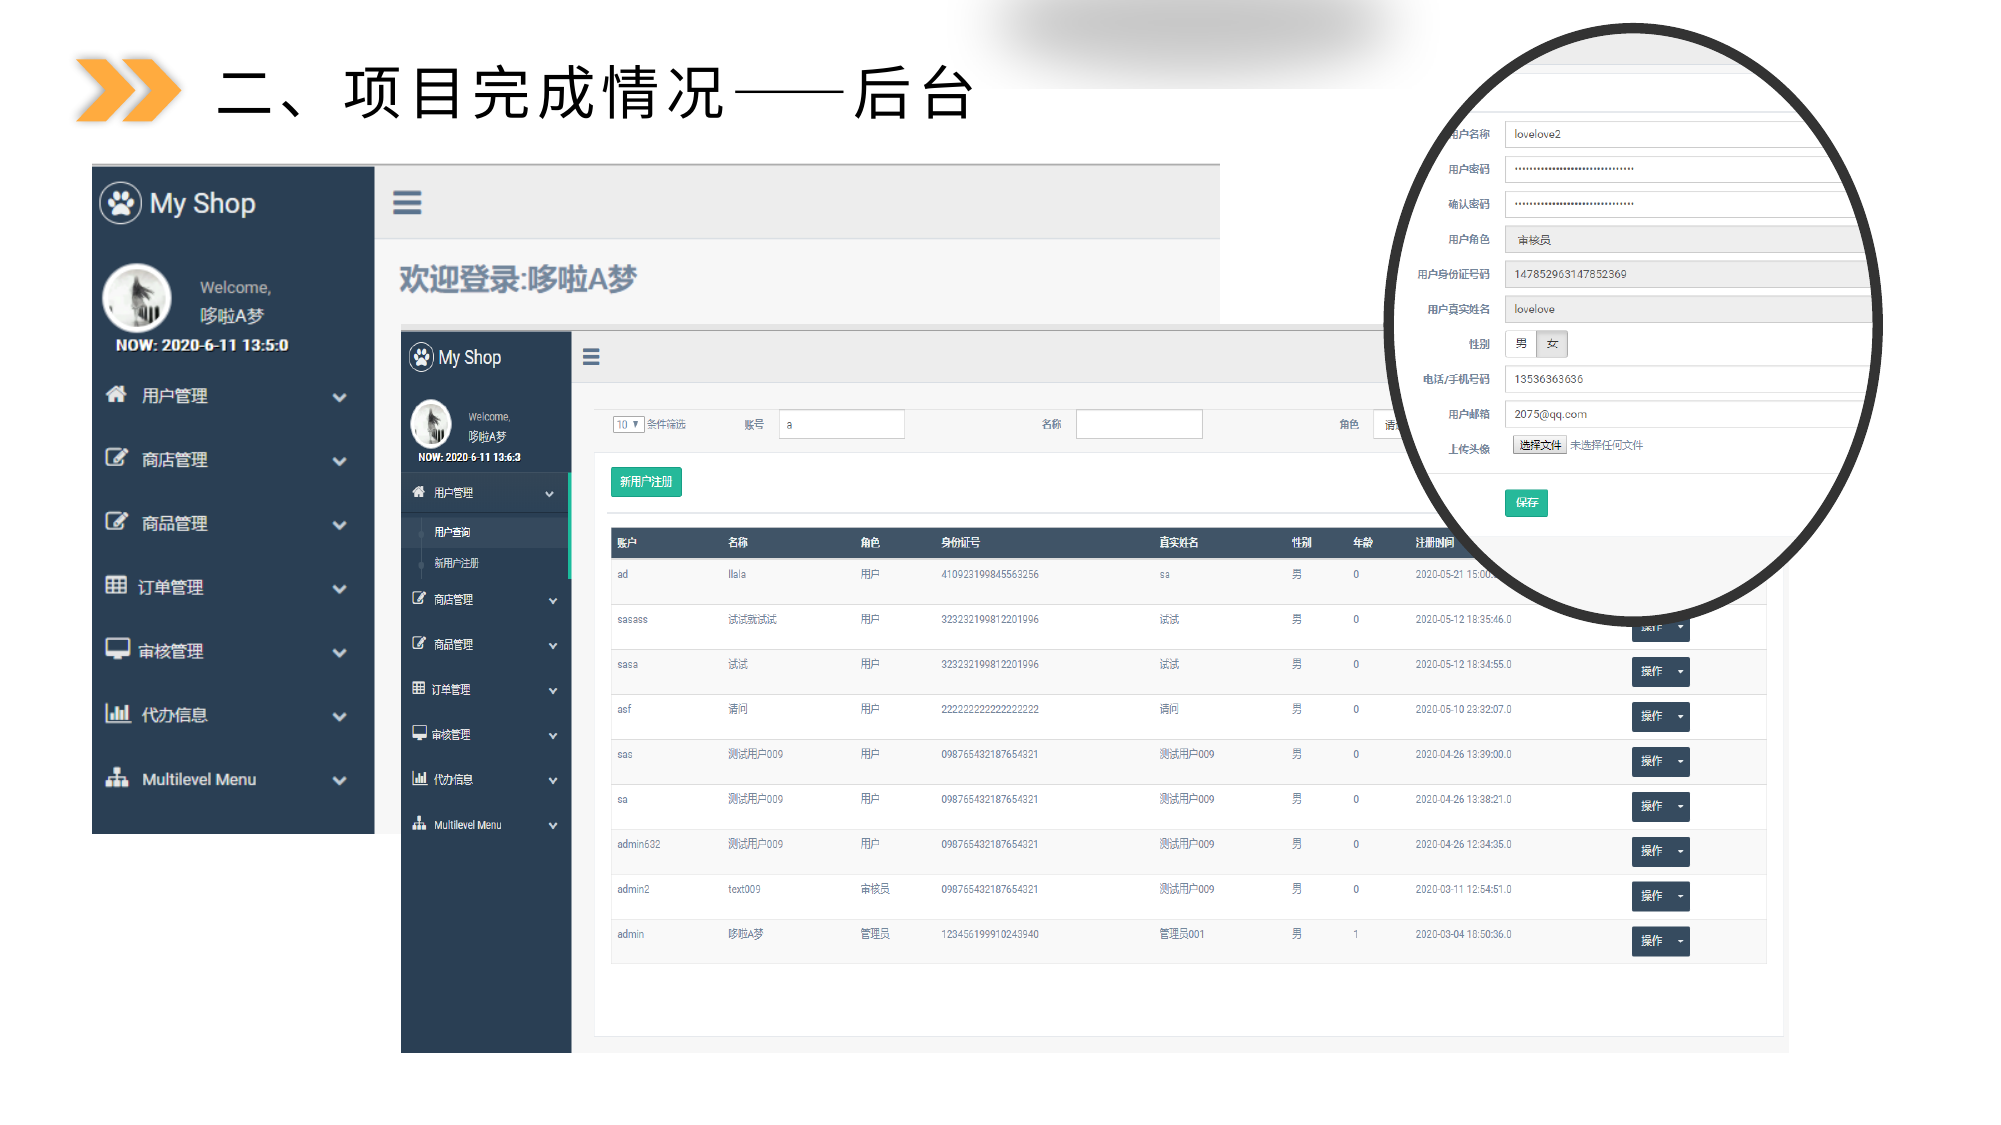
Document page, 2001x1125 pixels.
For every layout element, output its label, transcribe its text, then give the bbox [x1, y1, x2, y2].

text_box [122, 59, 182, 122]
picture [92, 28, 1878, 1053]
text_box 二、项目完成情况——后台 [200, 49, 992, 134]
text_box [76, 59, 136, 122]
